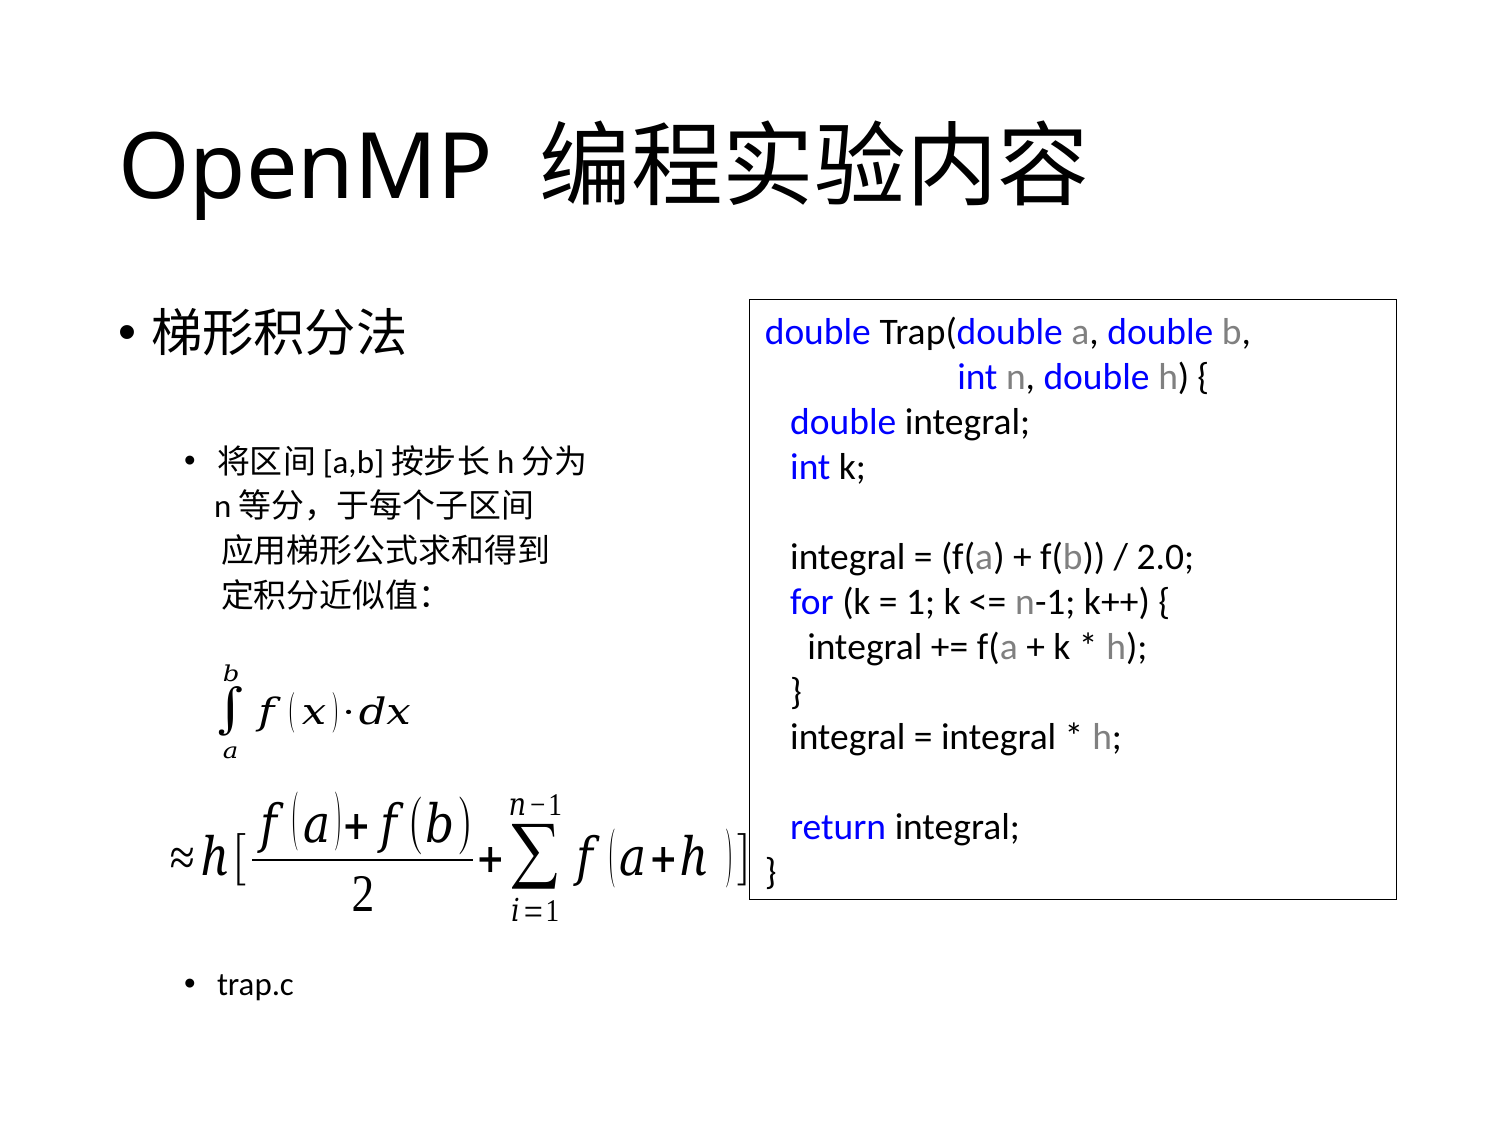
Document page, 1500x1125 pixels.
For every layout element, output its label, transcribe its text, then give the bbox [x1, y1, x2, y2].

text_box double Trap(double a, double b, int n, double h) { double integral; int k; integral = (f(a) + f(b)) / 2.0; for (k = 1; k <= n-1; k++) { integral += f(a + k * h); } integral = integral * h; return integral; } [749, 299, 1397, 900]
list 梯形积分法 将区间[a,b]按步长h分为 n等分，于每个子区间 应用梯形公式求和得到 定积分近似值： trap.c [103, 299, 1397, 1014]
title OpenMP 编程实验内容 [103, 59, 1397, 278]
